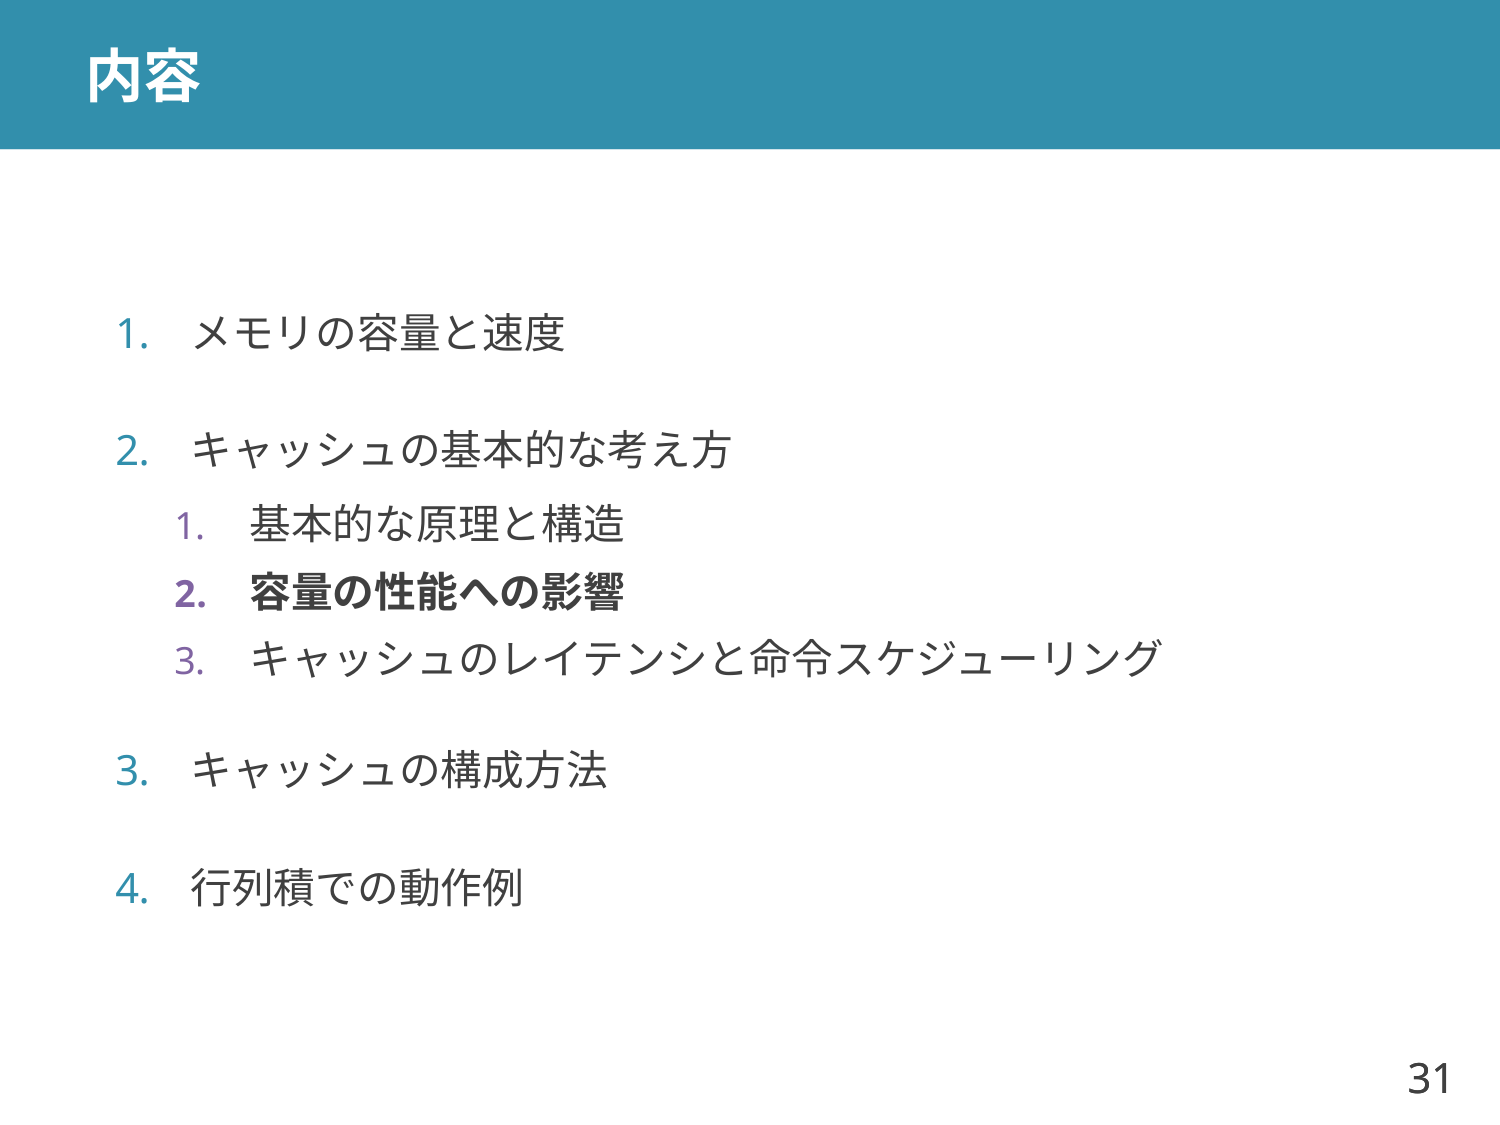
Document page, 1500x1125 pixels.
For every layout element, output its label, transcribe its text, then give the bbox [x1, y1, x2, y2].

list メモリの容量と速度 キャッシュの基本的な考え方 基本的な原理と構造 容量の性能への影響 キャッシュのレイテンシと命令スケジューリング キャッシュの構成方法 行列積での動作例 [100, 178, 1459, 1036]
title 内容 [70, 0, 1500, 150]
